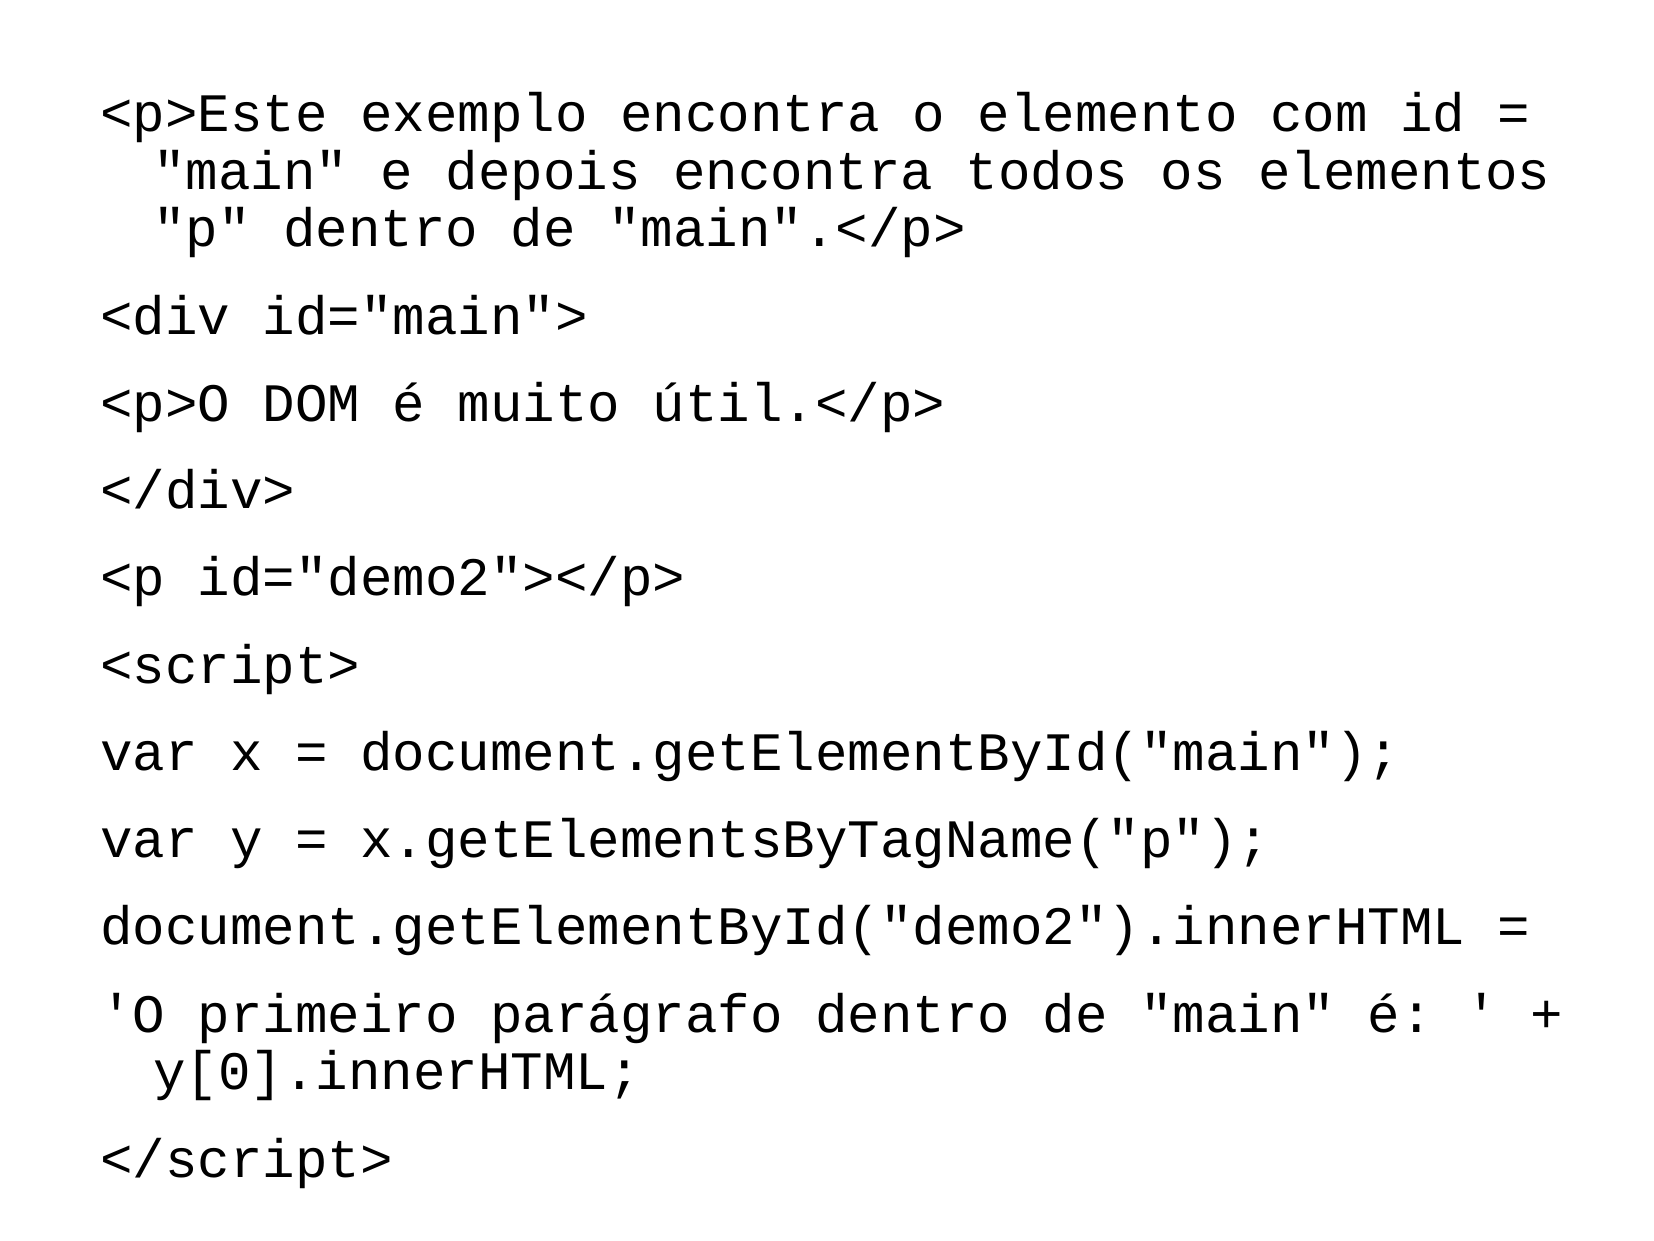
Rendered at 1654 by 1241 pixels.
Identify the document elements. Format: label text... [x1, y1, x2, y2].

list <p>Este exemplo encontra o elemento com id = "main" e depois encontra todos os elementos "p" dentro de "main".</p> <div id="main"> <p>O DOM é muito útil.</p> </div> <p id="demo2"></p> <script> var x = document.getElementById("main"); var y = x.getElementsByTagName("p"); document.getElementById("demo2").innerHTML = 'O primeiro parágrafo dentro de "main" é: ' + y[0].innerHTML; </script> [82, 79, 1571, 1241]
